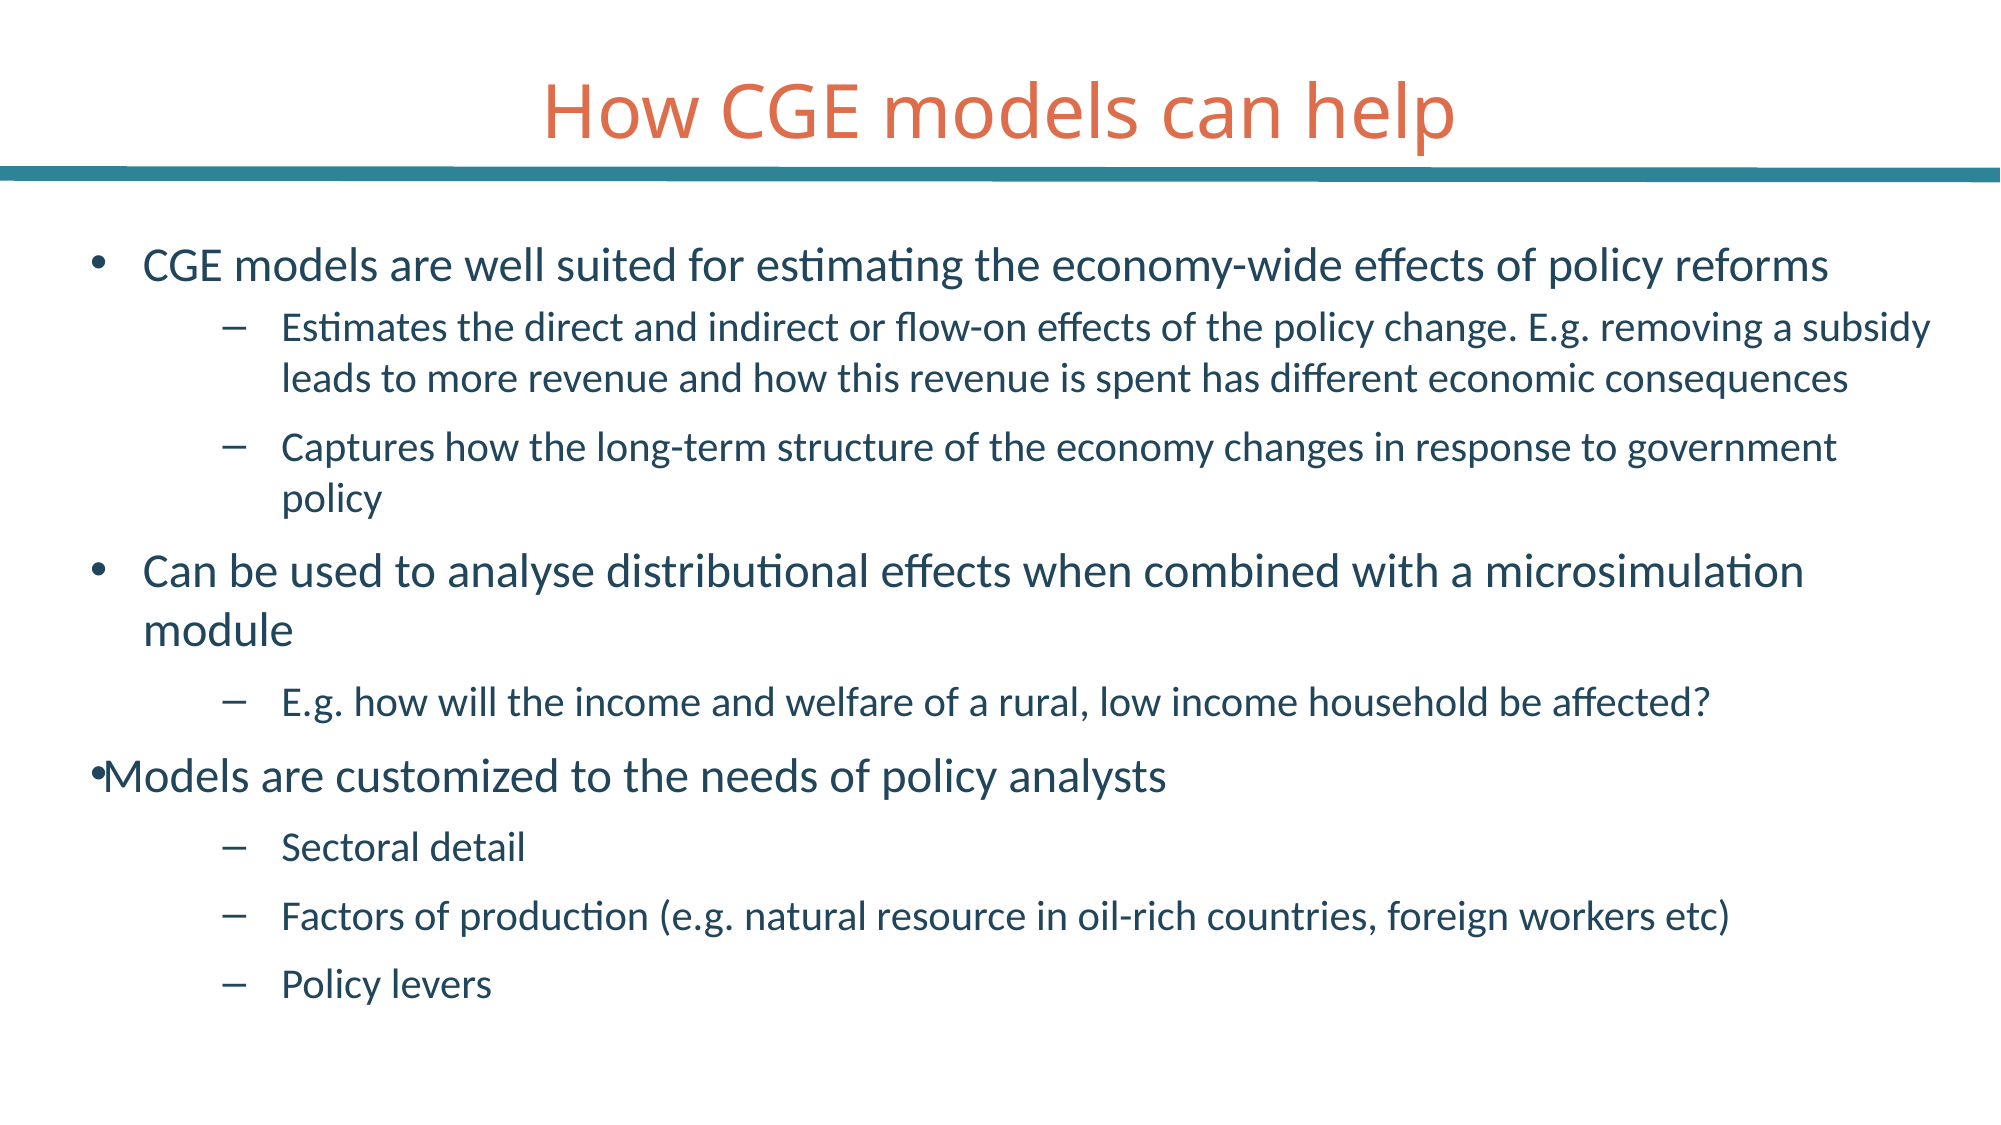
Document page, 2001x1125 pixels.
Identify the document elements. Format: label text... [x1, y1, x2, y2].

list CGE models are well suited for estimating the economy-wide effects of policy reforms Estimates the direct and indirect or flow-on effects of the policy change. E.g. removing a subsidy leads to more revenue and how this revenue is spent has different economic consequences Captures how the long-term structure of the economy changes in response to government policy Can be used to analyse distributional effects when combined with a microsimulation module E.g. how will the income and welfare of a rural, low income household be affected? Models are customized to the needs of policy analysts Sectoral detail Factors of production (e.g. natural resource in oil-rich countries, foreign workers etc) Policy levers [75, 224, 1950, 1075]
title How CGE models can help [303, 42, 1697, 167]
